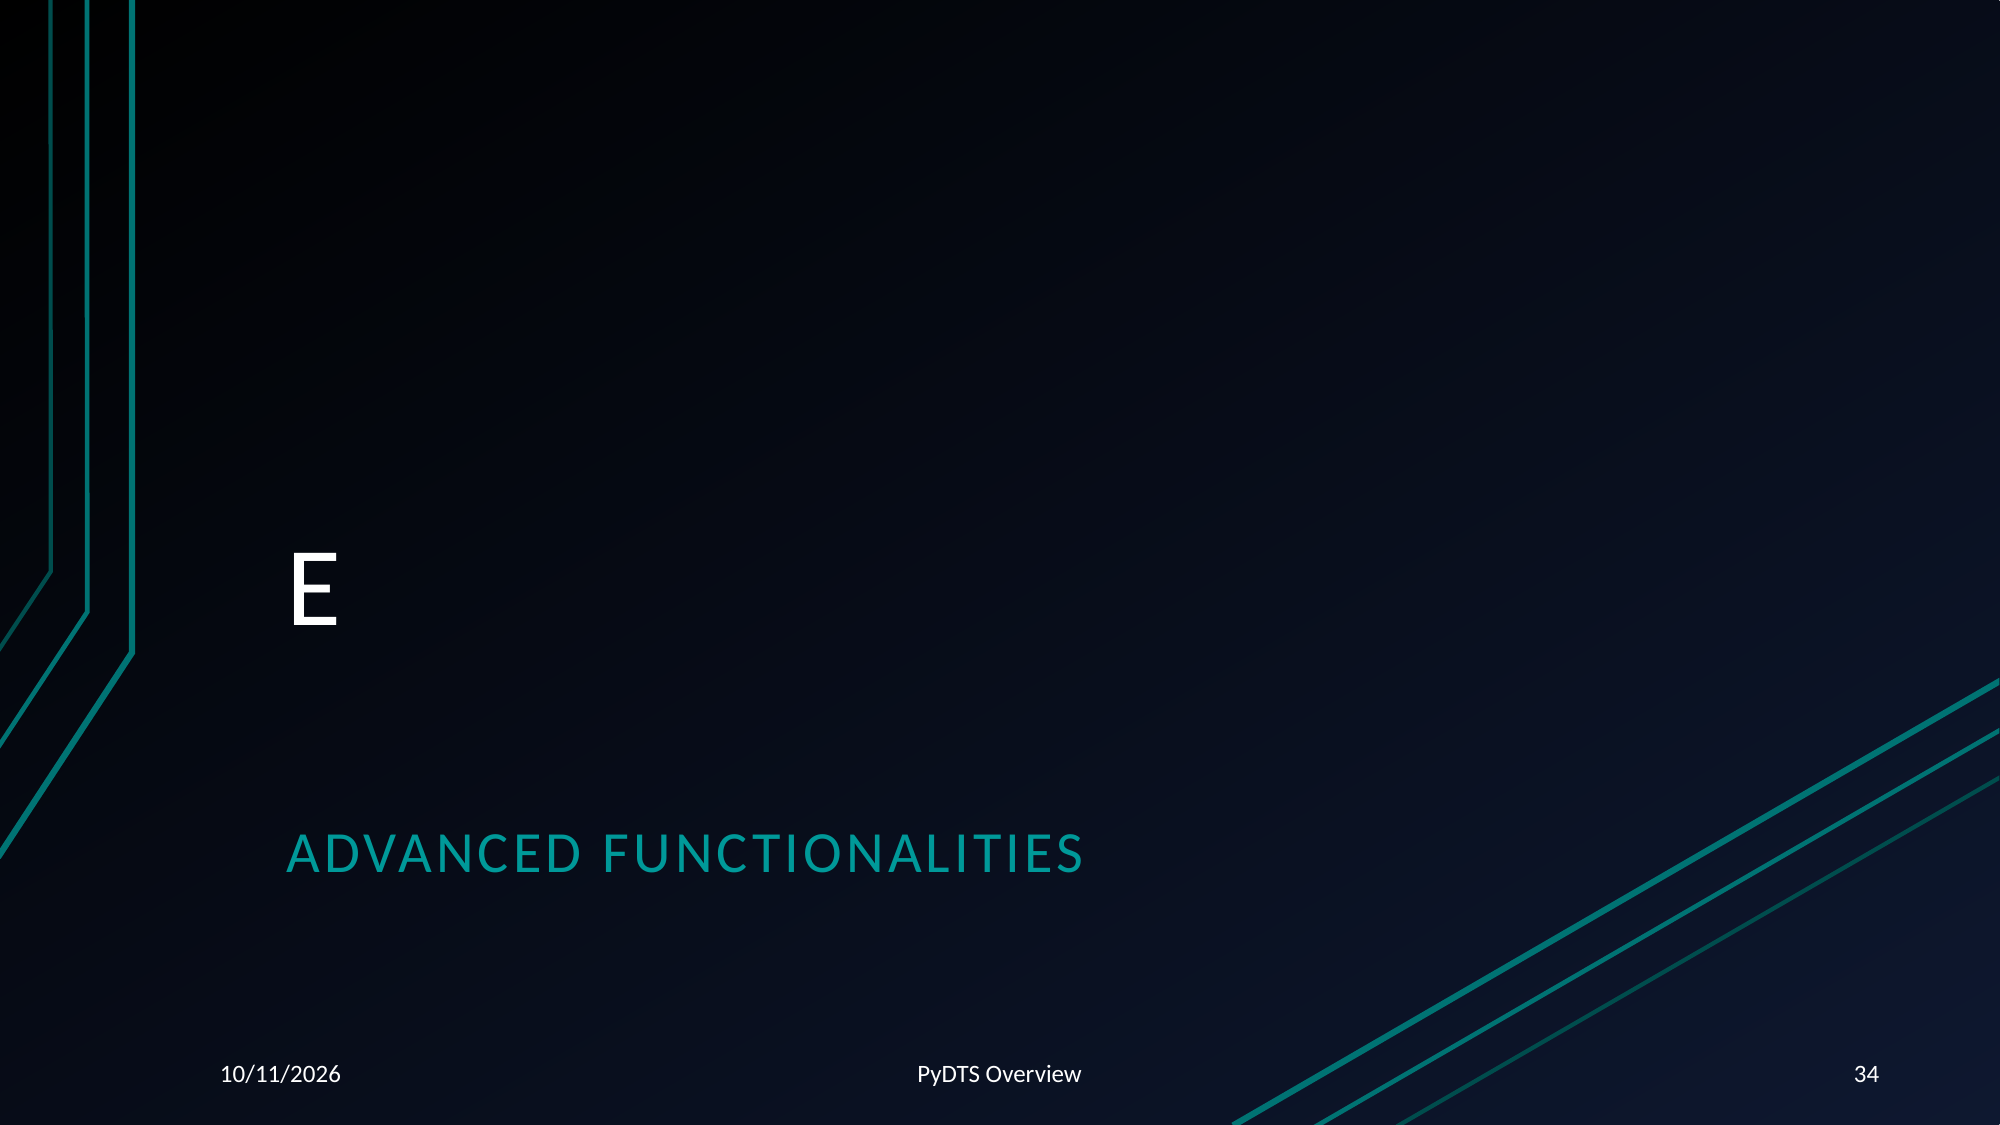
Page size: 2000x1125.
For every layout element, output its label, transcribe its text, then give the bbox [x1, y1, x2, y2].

list Advanced functionalities [266, 812, 1427, 1013]
footer PyDTS Overview [566, 1042, 1433, 1103]
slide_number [199, 1042, 566, 1103]
title E [266, 362, 1733, 816]
slide_number 34 [1732, 1042, 1900, 1103]
